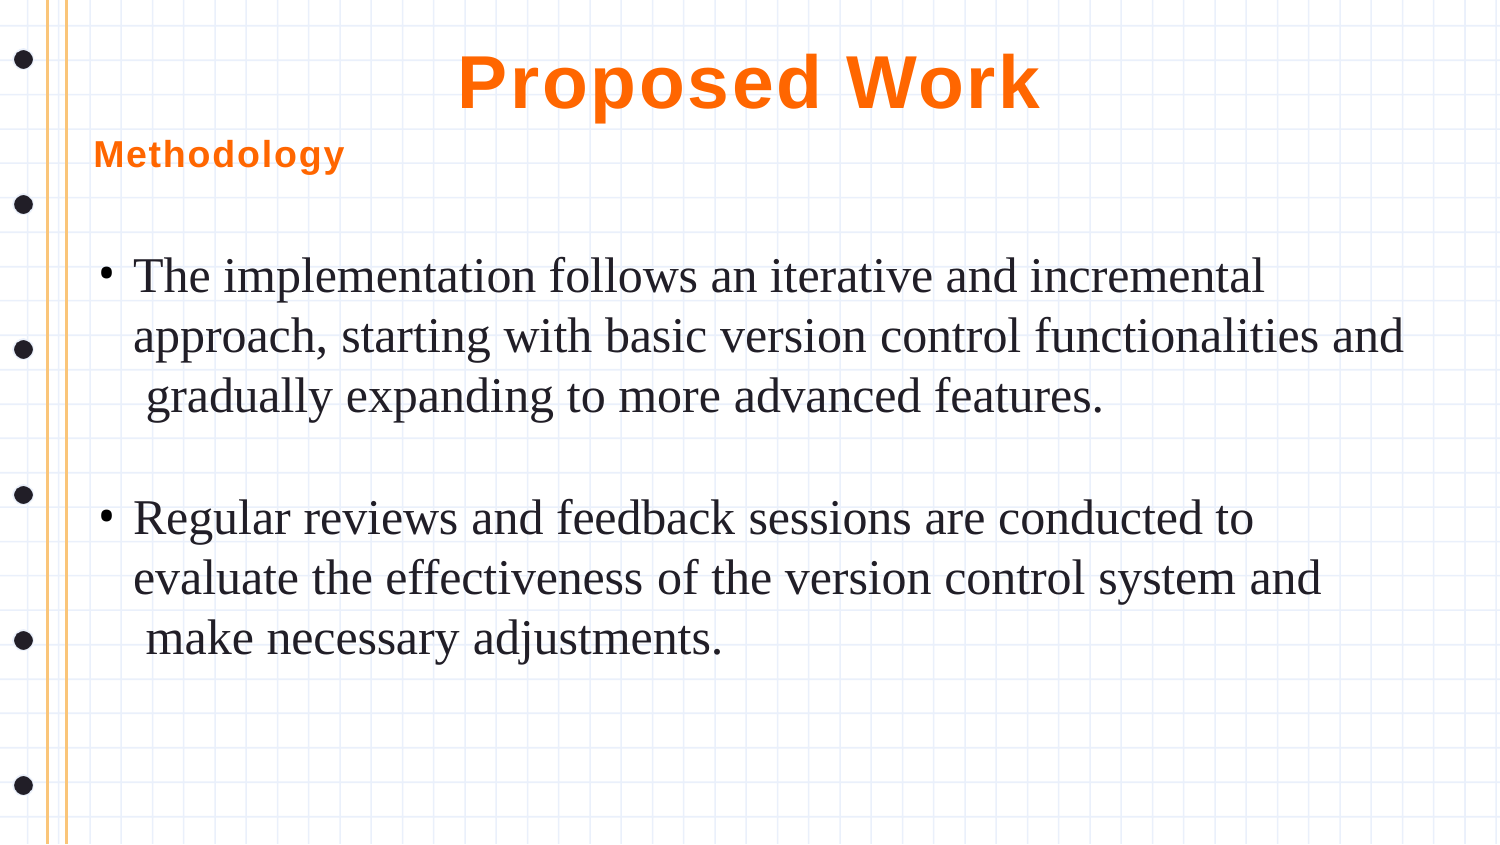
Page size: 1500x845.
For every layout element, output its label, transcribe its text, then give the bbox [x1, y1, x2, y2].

picture [12, 338, 34, 360]
picture [12, 484, 34, 505]
picture [12, 629, 34, 651]
picture [12, 774, 34, 796]
text_box Methodology The implementation follows an iterative and incremental approach, starting with basic version control functionalities and gradually expanding to more advanced features. Regular reviews and feedback sessions are conducted to evaluate the effectiveness of the version control system and make necessary adjustments. [91, 127, 1405, 666]
picture [12, 193, 34, 215]
title Proposed Work [454, 31, 1046, 127]
picture [12, 48, 34, 70]
